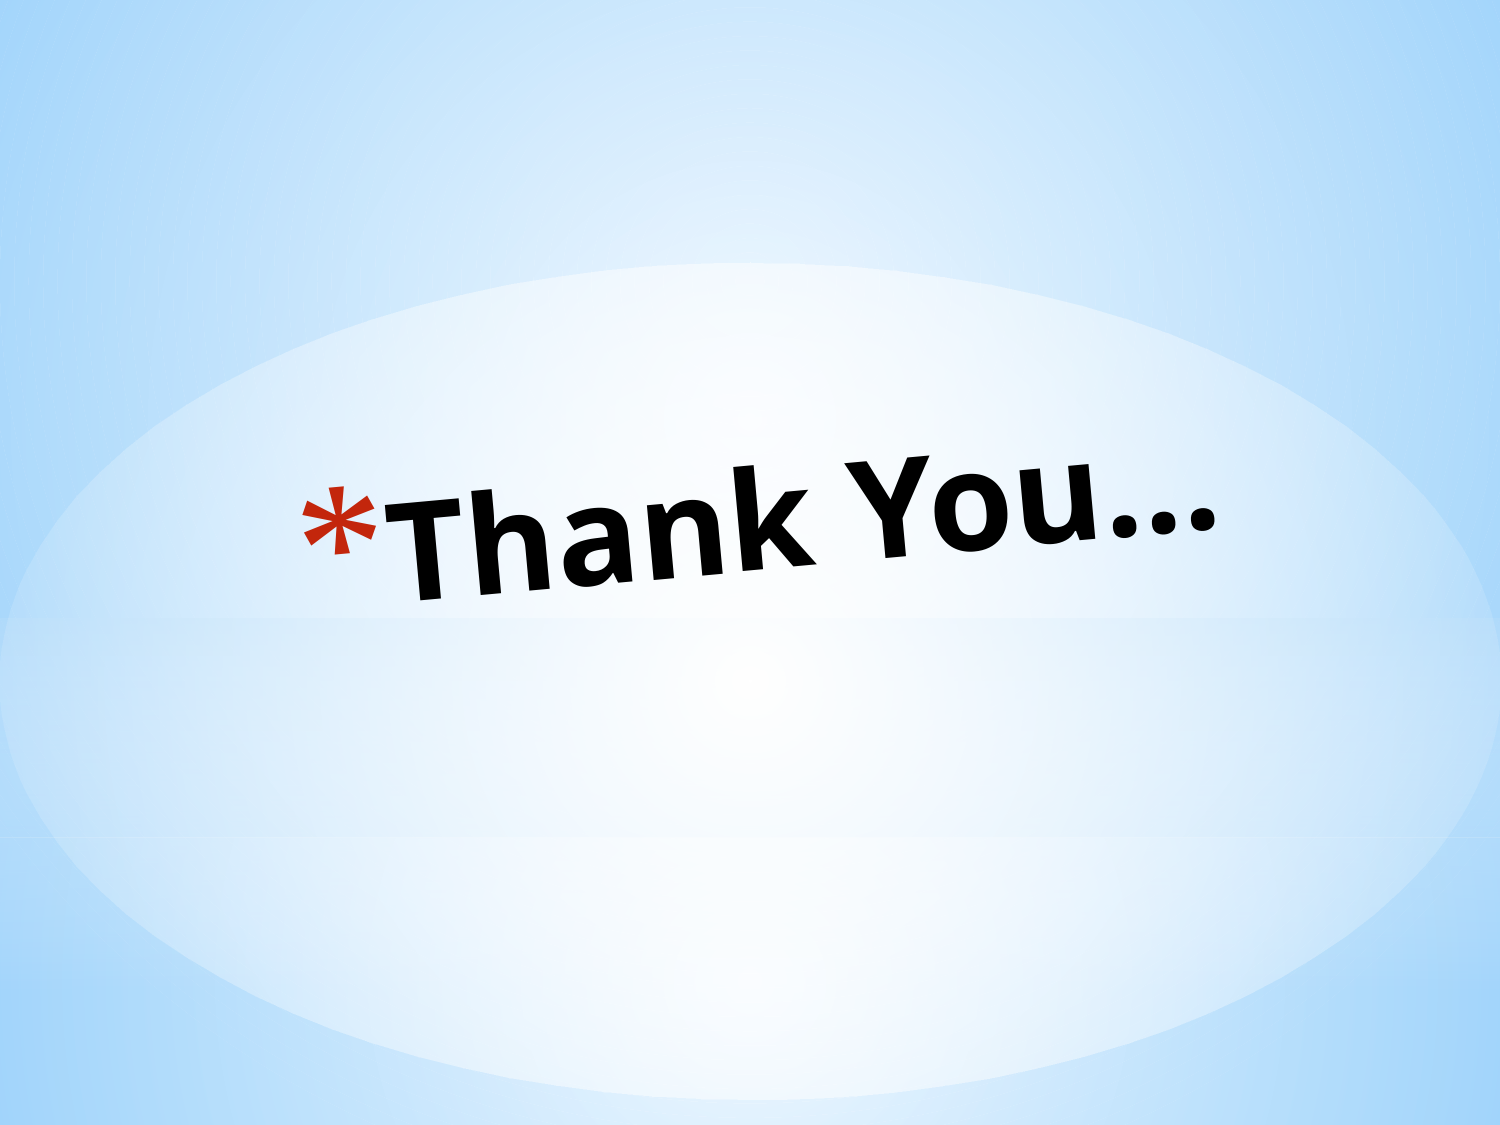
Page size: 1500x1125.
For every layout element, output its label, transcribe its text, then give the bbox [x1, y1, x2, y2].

title Thank You… [218, 376, 1300, 661]
